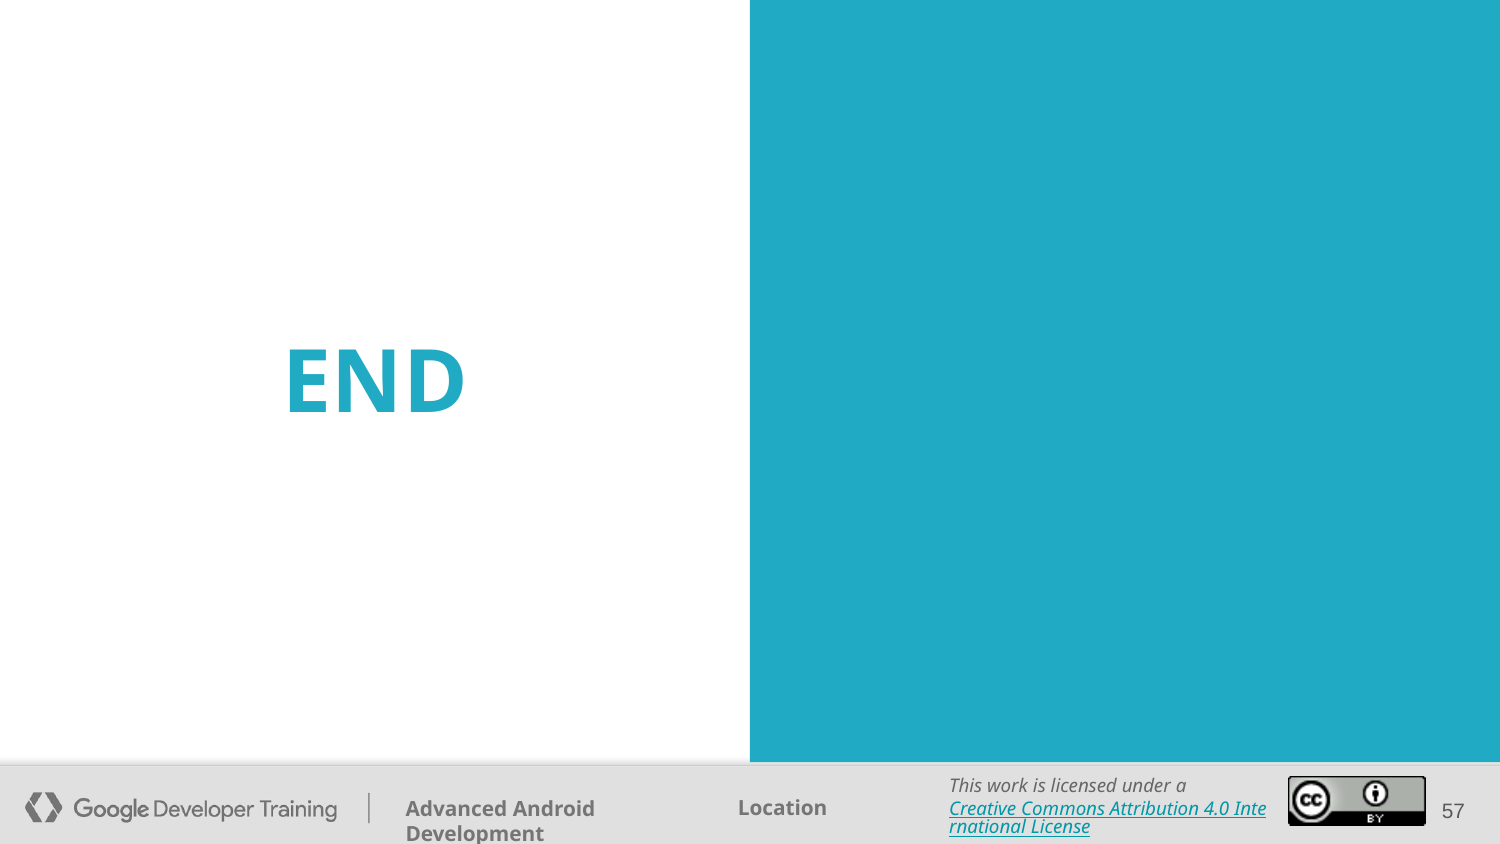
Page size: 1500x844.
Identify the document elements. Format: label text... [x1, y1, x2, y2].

title END [43, 202, 708, 446]
picture [0, 0, 1500, 844]
slide_number ‹#› [1389, 777, 1480, 842]
